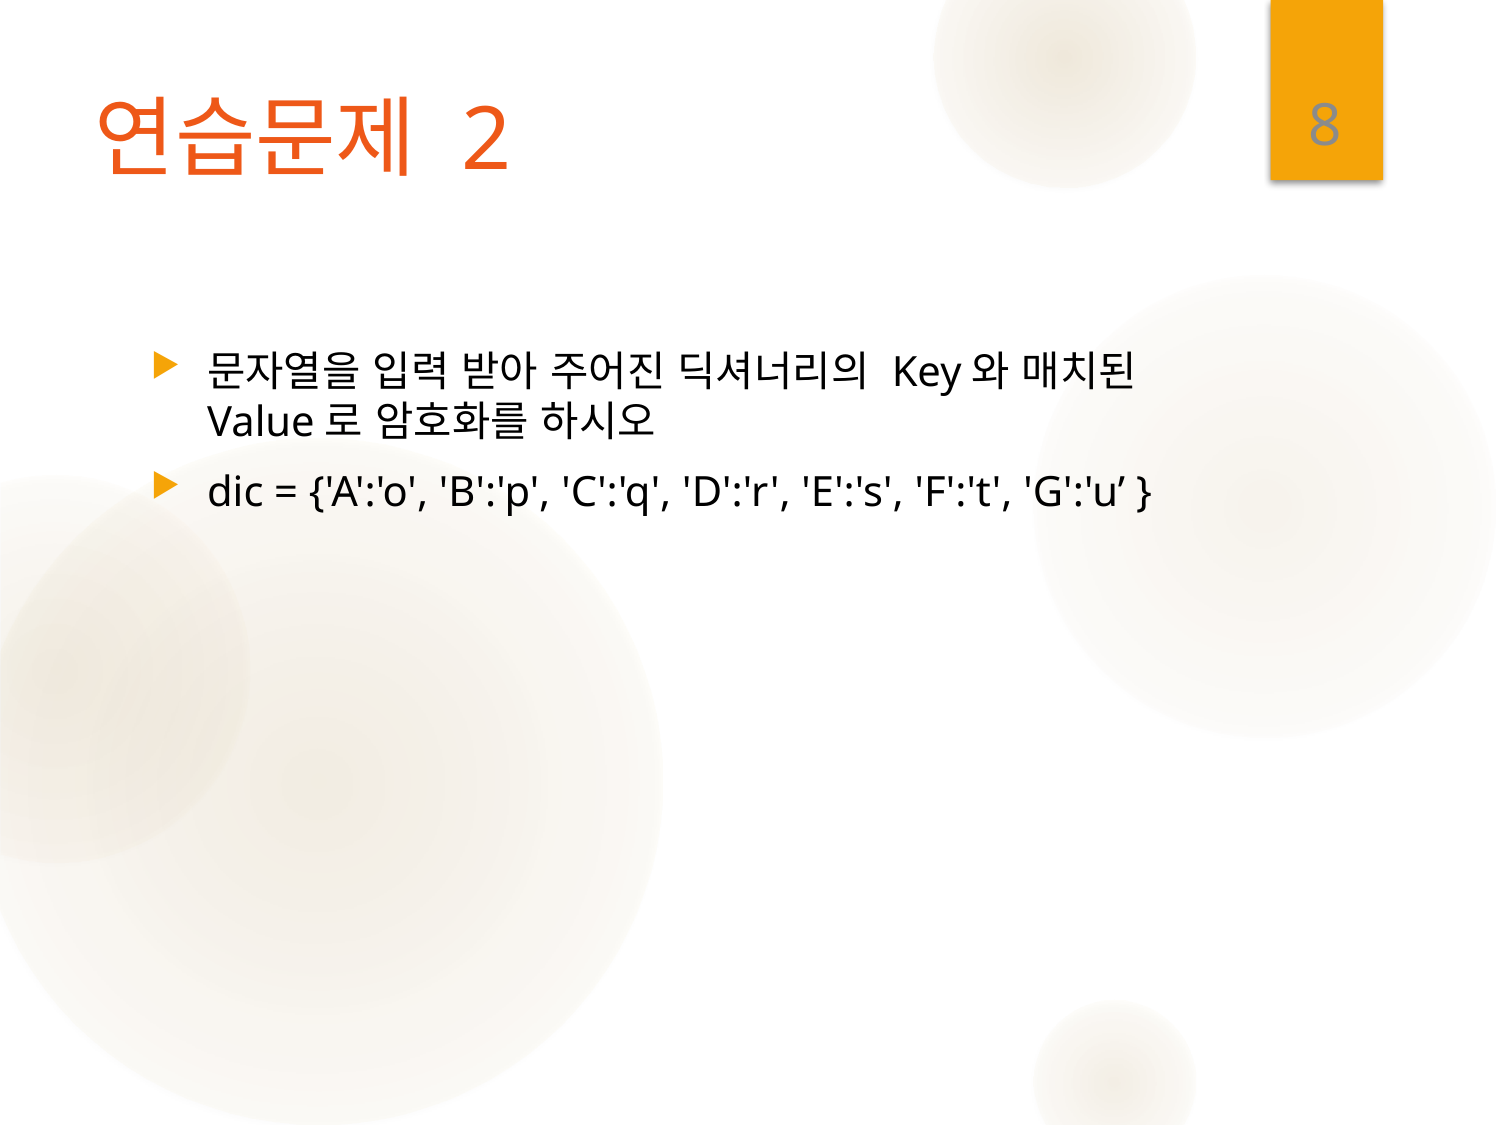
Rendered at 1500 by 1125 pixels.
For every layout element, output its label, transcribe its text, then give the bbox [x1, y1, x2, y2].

slide_number 8 [1273, 48, 1378, 175]
list 문자열을 입력 받아 주어진 딕셔너리의 Key와 매치된 Value로 암호화를 하시오 dic = {'A':'o', 'B':'p', 'C':'q', 'D':'r', 'E':'s', 'F':'t', 'G':'u’ } [135, 336, 1237, 1025]
title 연습문제 2 [79, 74, 1237, 304]
